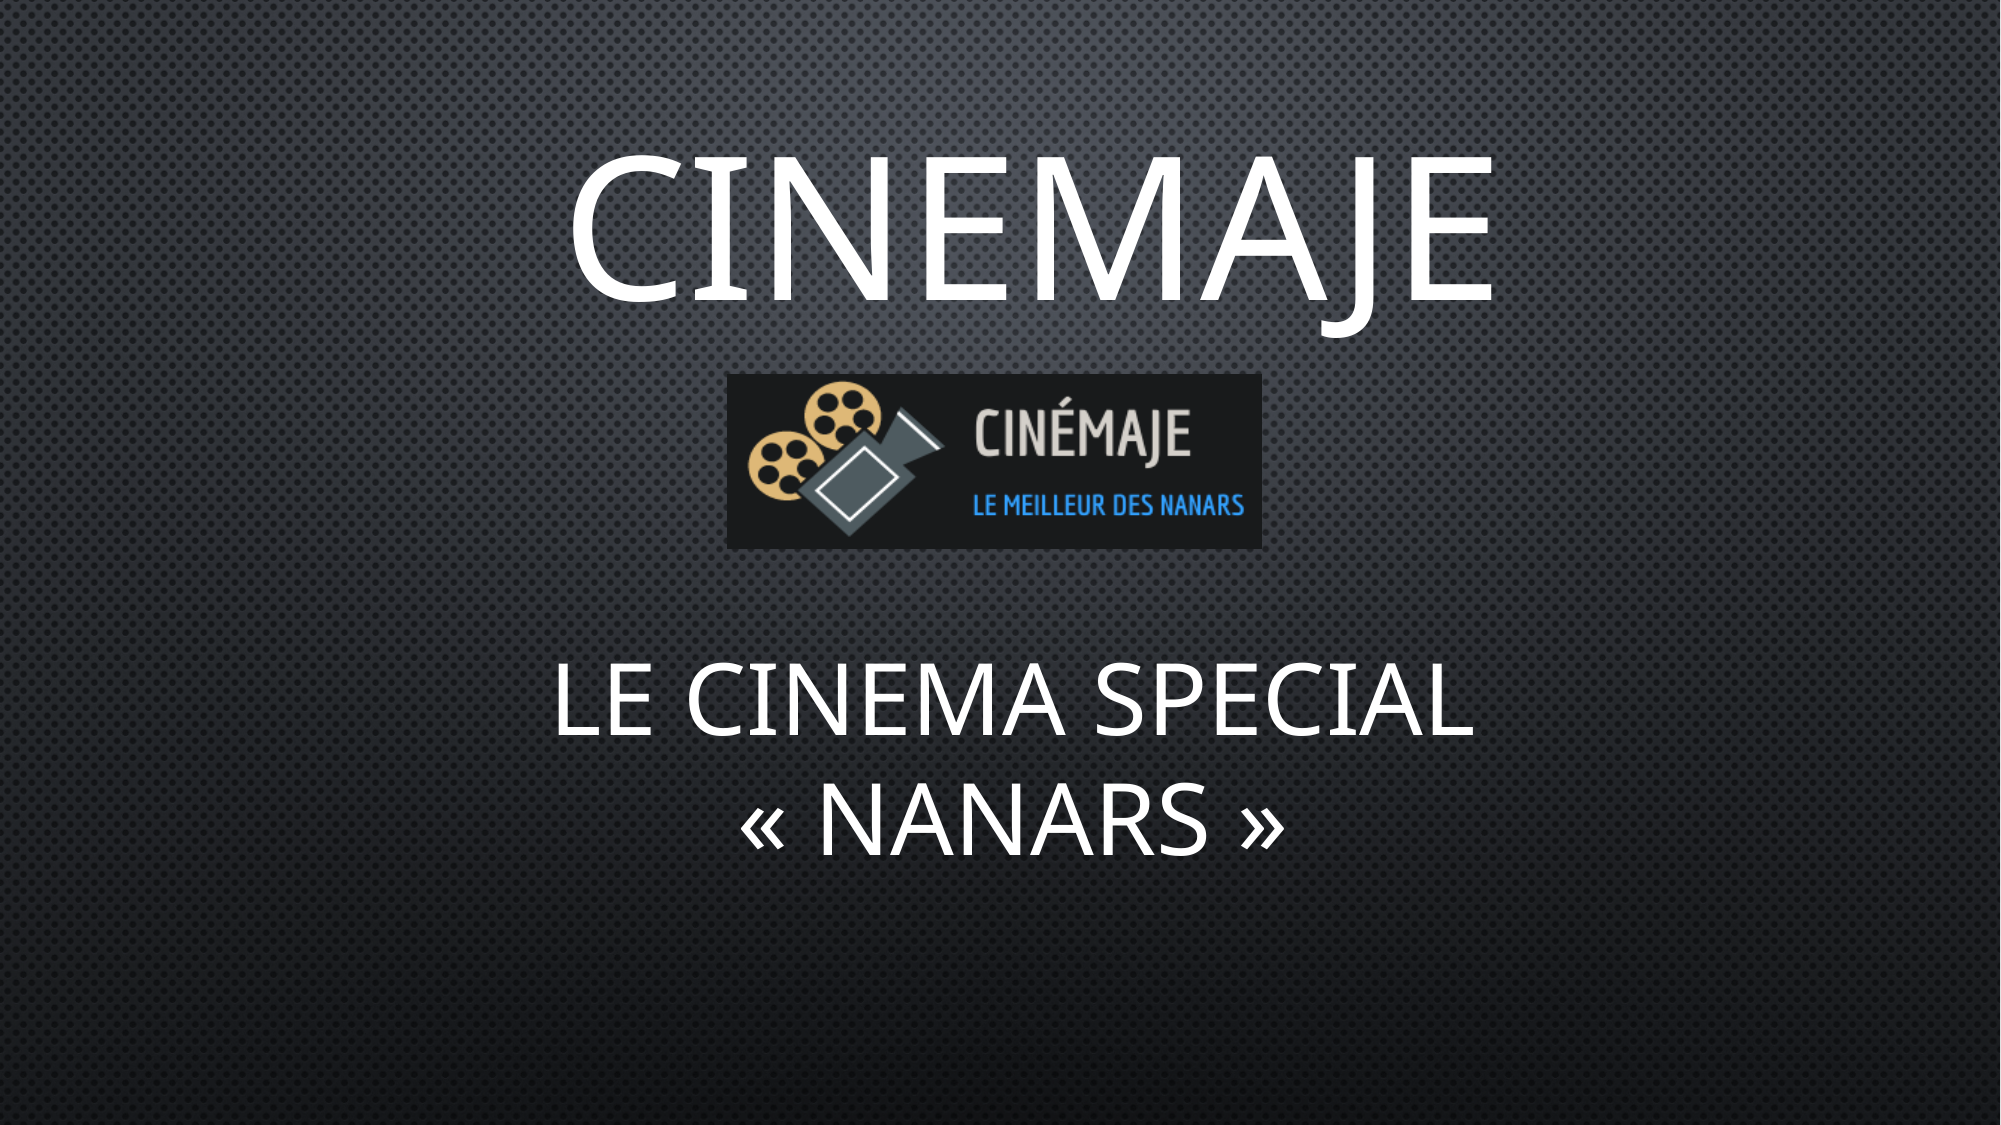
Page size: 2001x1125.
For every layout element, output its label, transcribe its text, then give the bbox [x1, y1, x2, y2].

picture [727, 374, 1262, 550]
subtitle LE CINEMA SPECIAL « nanars » [301, 628, 1726, 916]
title Cinemaje [265, 43, 1650, 348]
